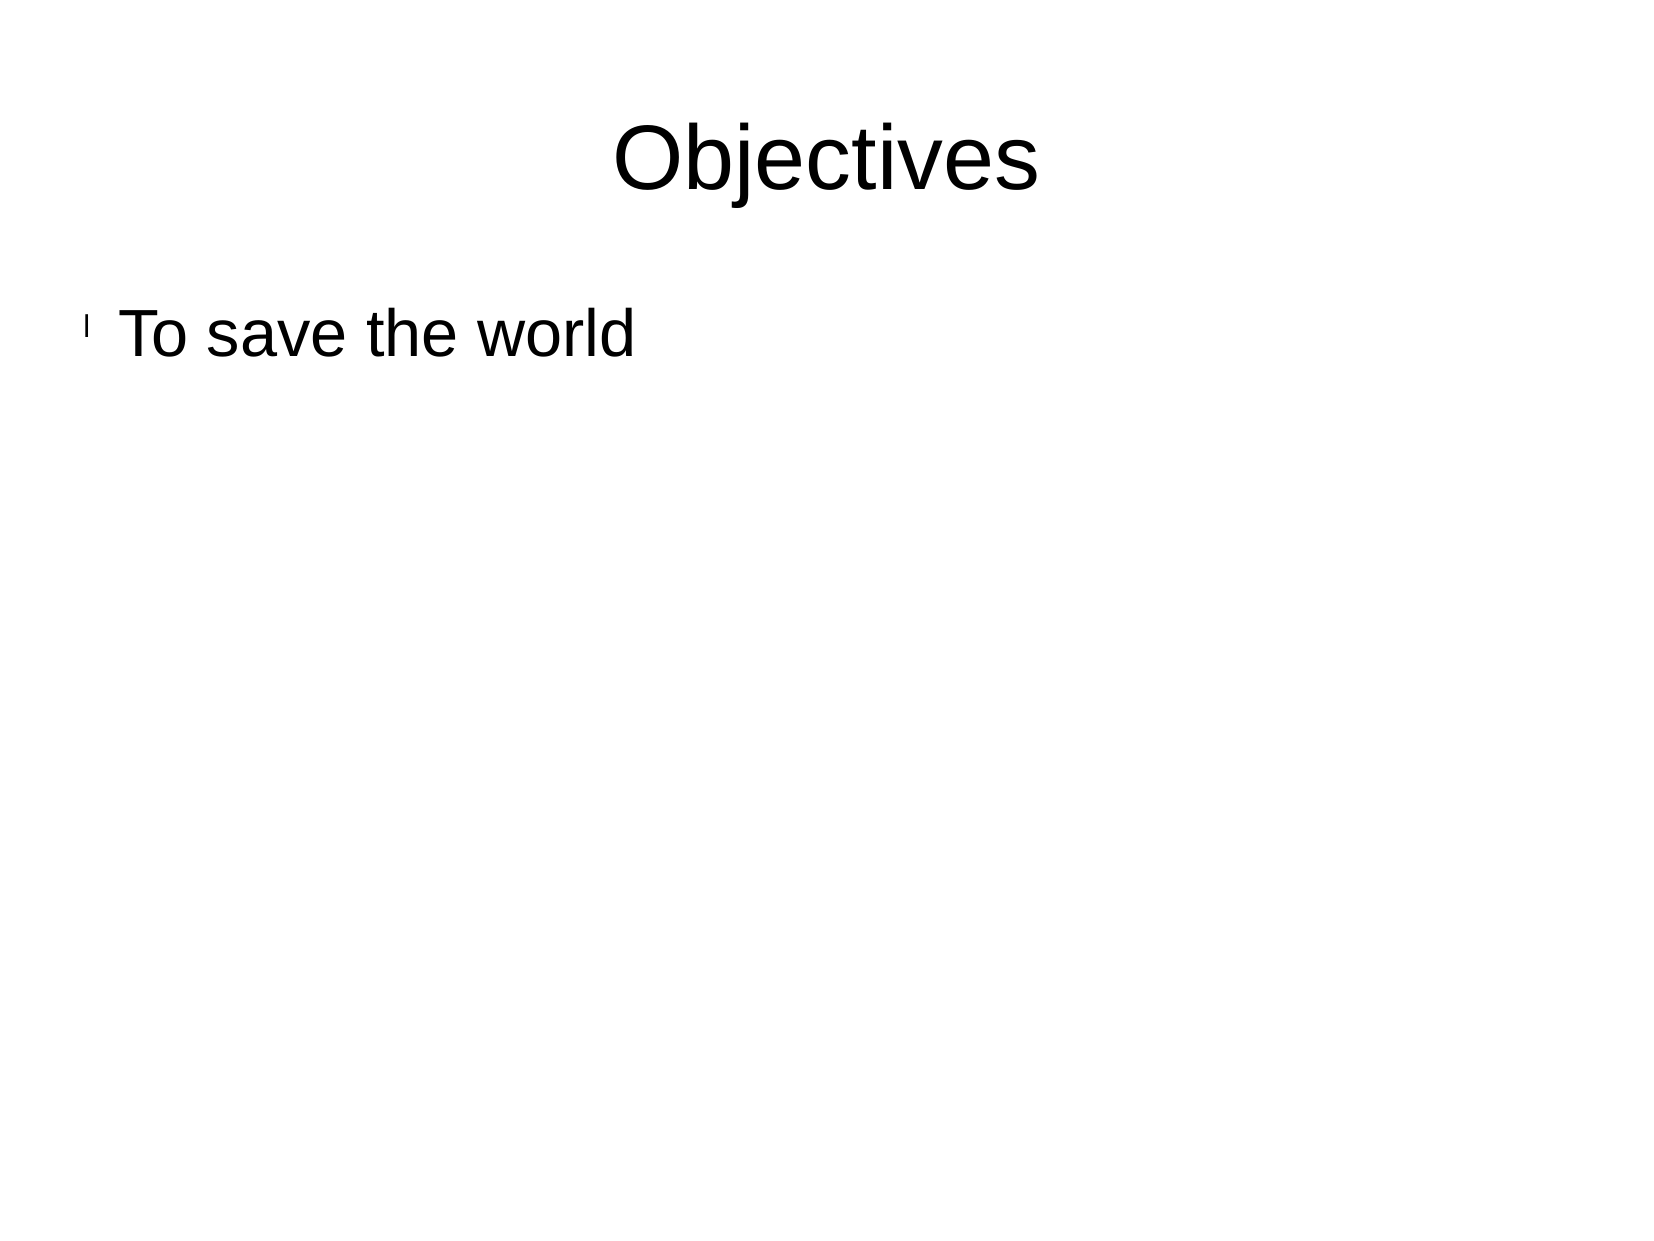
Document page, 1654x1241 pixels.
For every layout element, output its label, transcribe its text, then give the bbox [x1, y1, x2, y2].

text_box Objectives [82, 49, 1571, 257]
text_box To save the world [82, 290, 1571, 1010]
